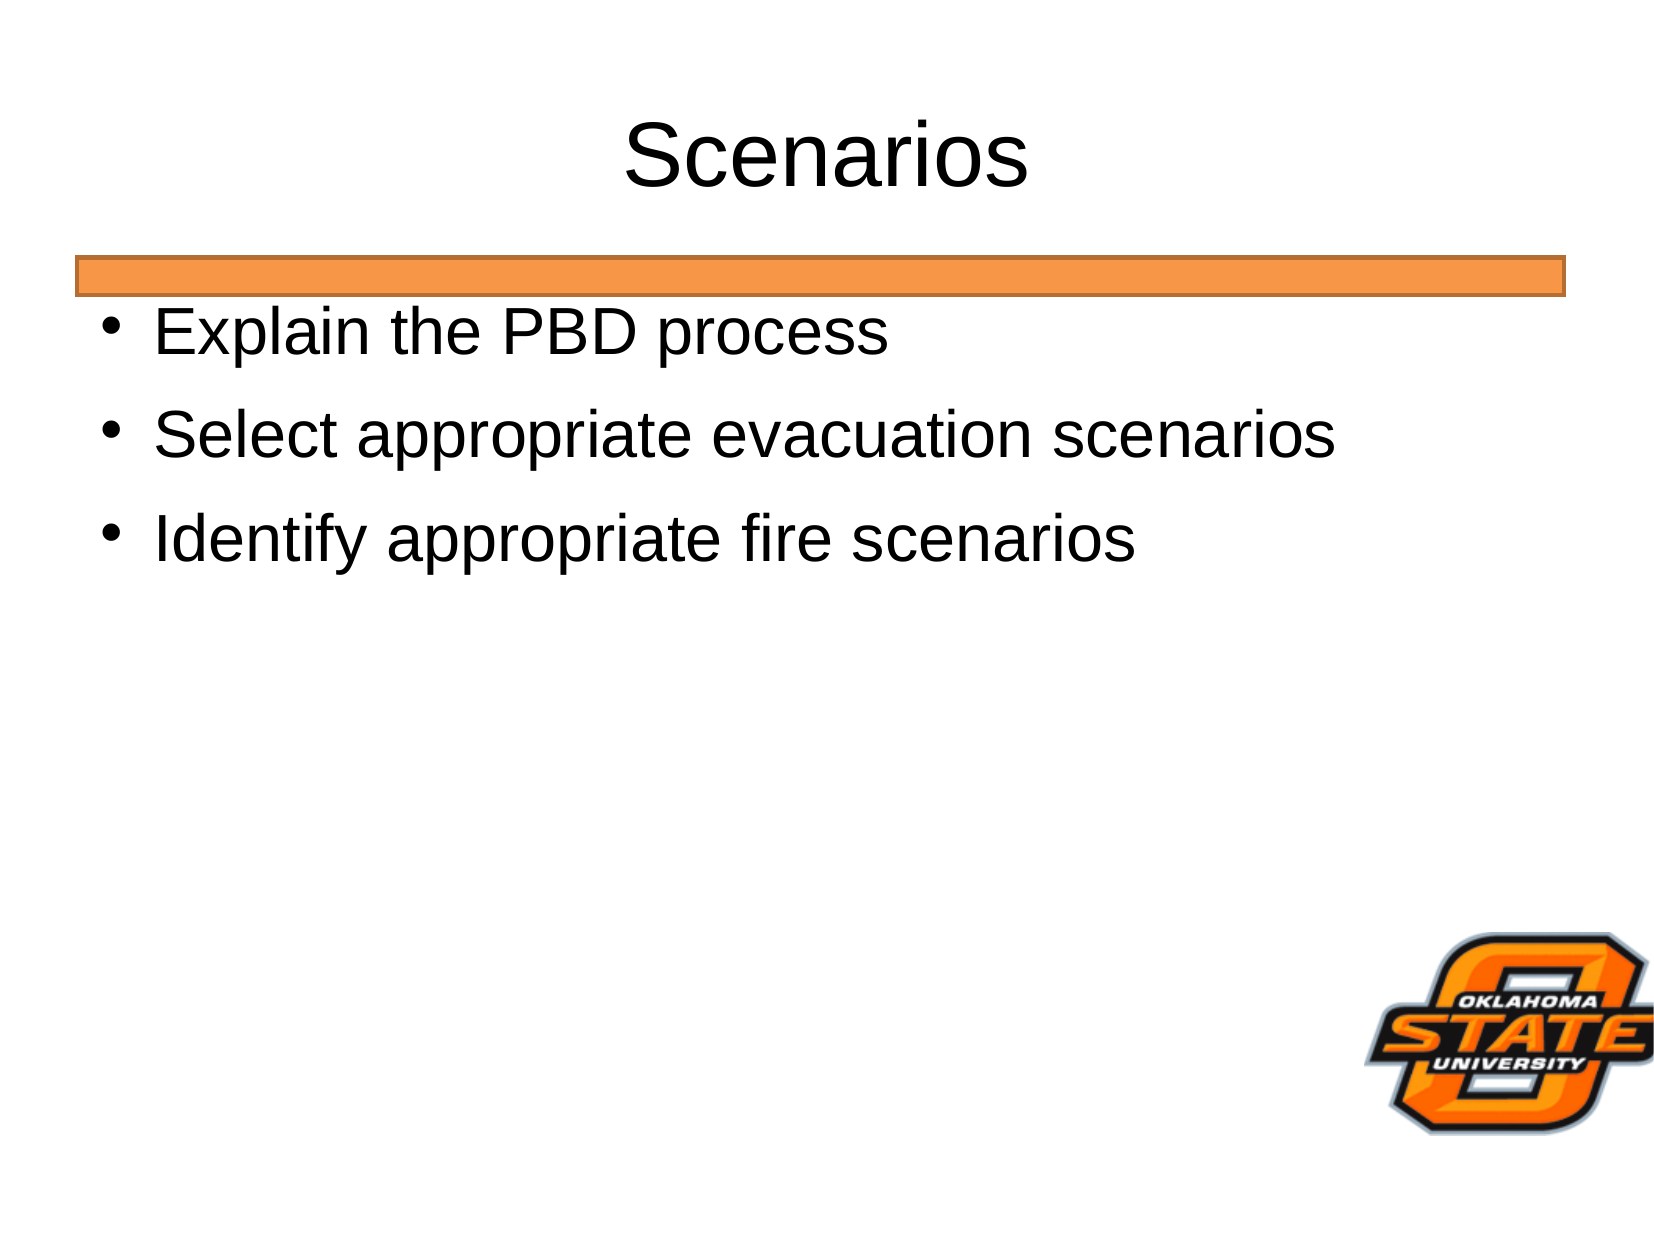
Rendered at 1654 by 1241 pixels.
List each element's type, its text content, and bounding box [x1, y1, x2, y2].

list Explain the PBD process Select appropriate evacuation scenarios Identify appropriate fire scenarios [82, 290, 1571, 1109]
picture [1364, 932, 1654, 1136]
title Scenarios [82, 49, 1571, 257]
